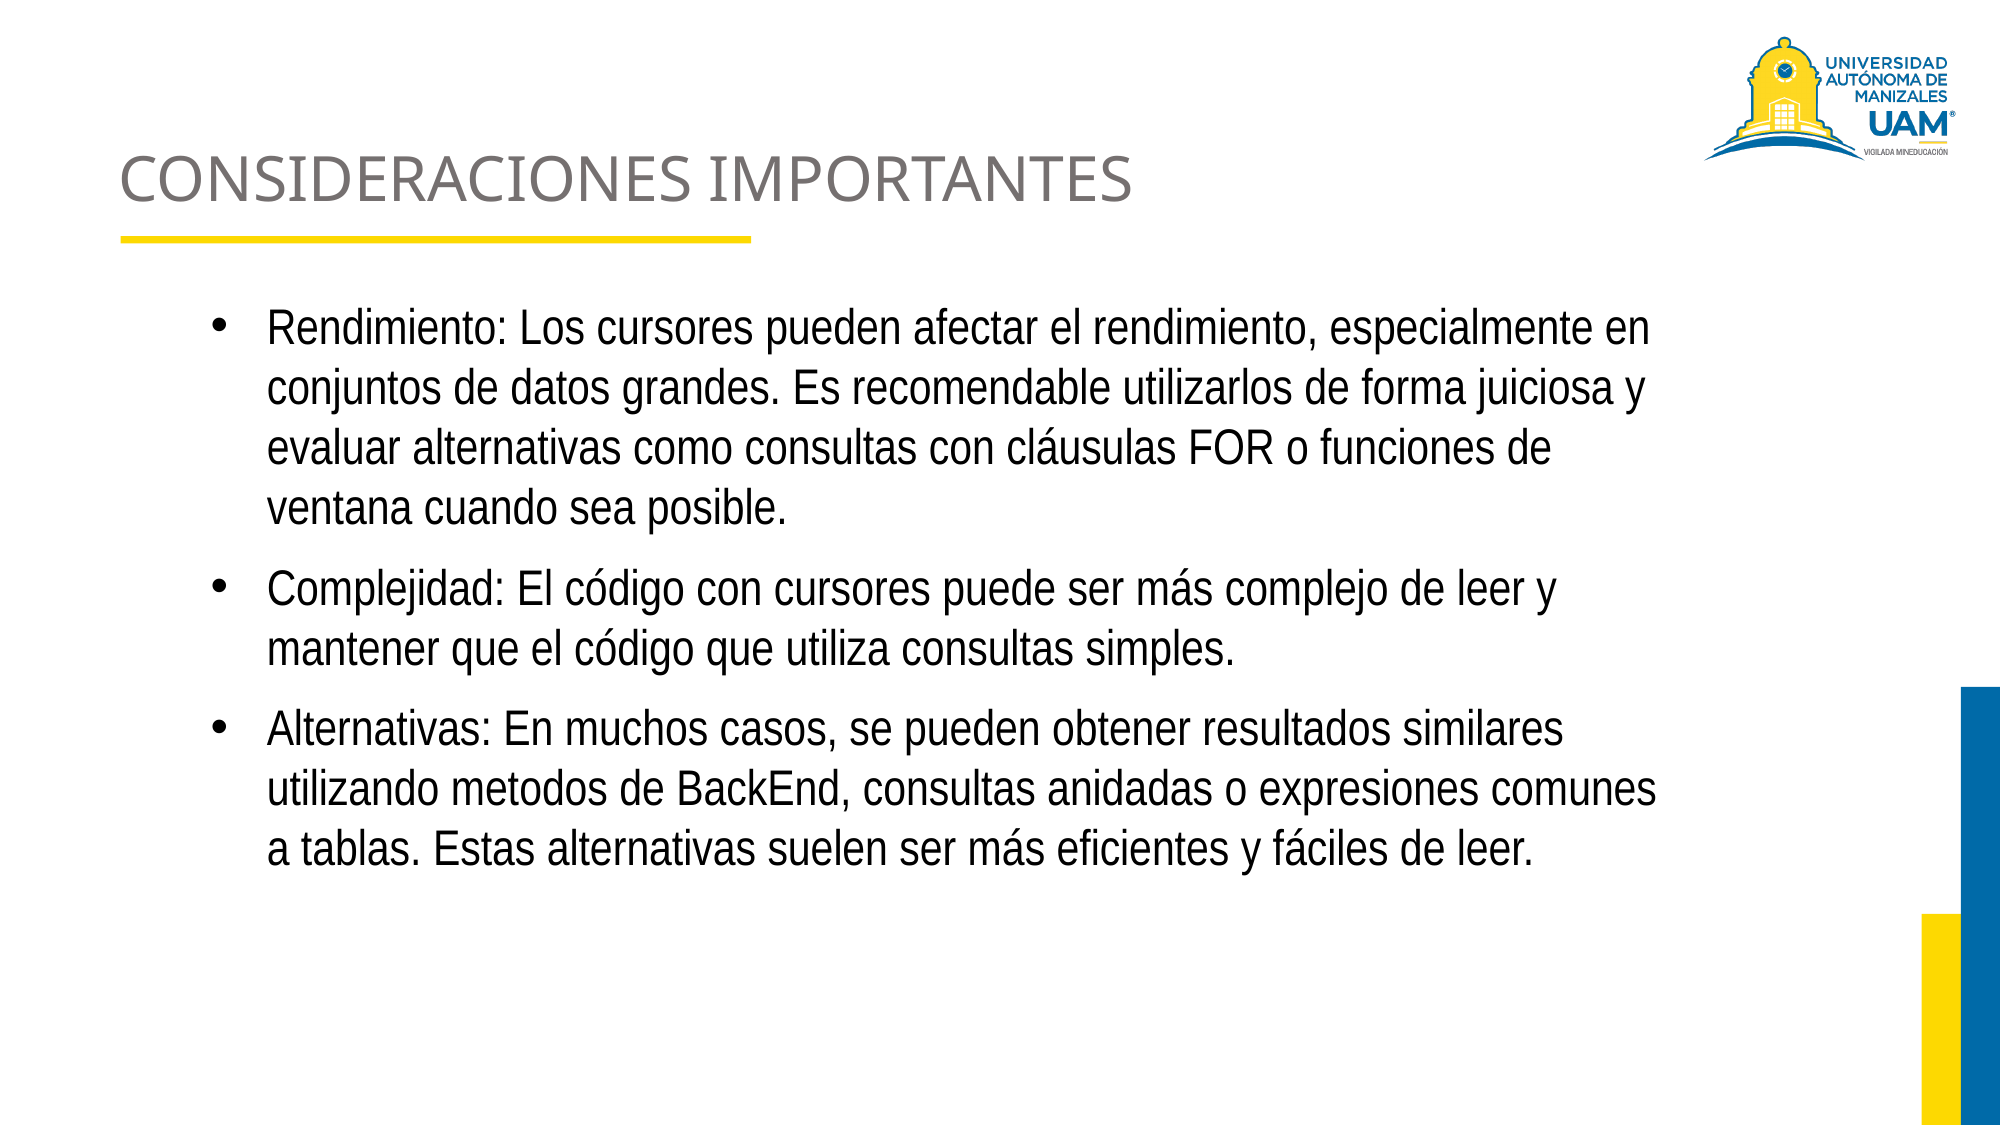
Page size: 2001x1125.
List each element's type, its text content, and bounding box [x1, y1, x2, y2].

picture [1683, 13, 1976, 184]
list Rendimiento: Los cursores pueden afectar el rendimiento, especialmente en conjuntos de datos grandes. Es recomendable utilizarlos de forma juiciosa y evaluar alternativas como consultas con cláusulas FOR o funciones de ventana cuando sea posible. Complejidad: El código con cursores puede ser más complejo de leer y mantener que el código que utiliza consultas simples. Alternativas: En muchos casos, se pueden obtener resultados similares utilizando metodos de BackEnd, consultas anidadas o expresiones comunes a tablas. Estas alternativas suelen ser más eficientes y fáciles de leer. [120, 286, 1703, 1125]
title CONSIDERACIONES IMPORTANTES [103, 96, 1829, 267]
text_box [120, 236, 752, 244]
